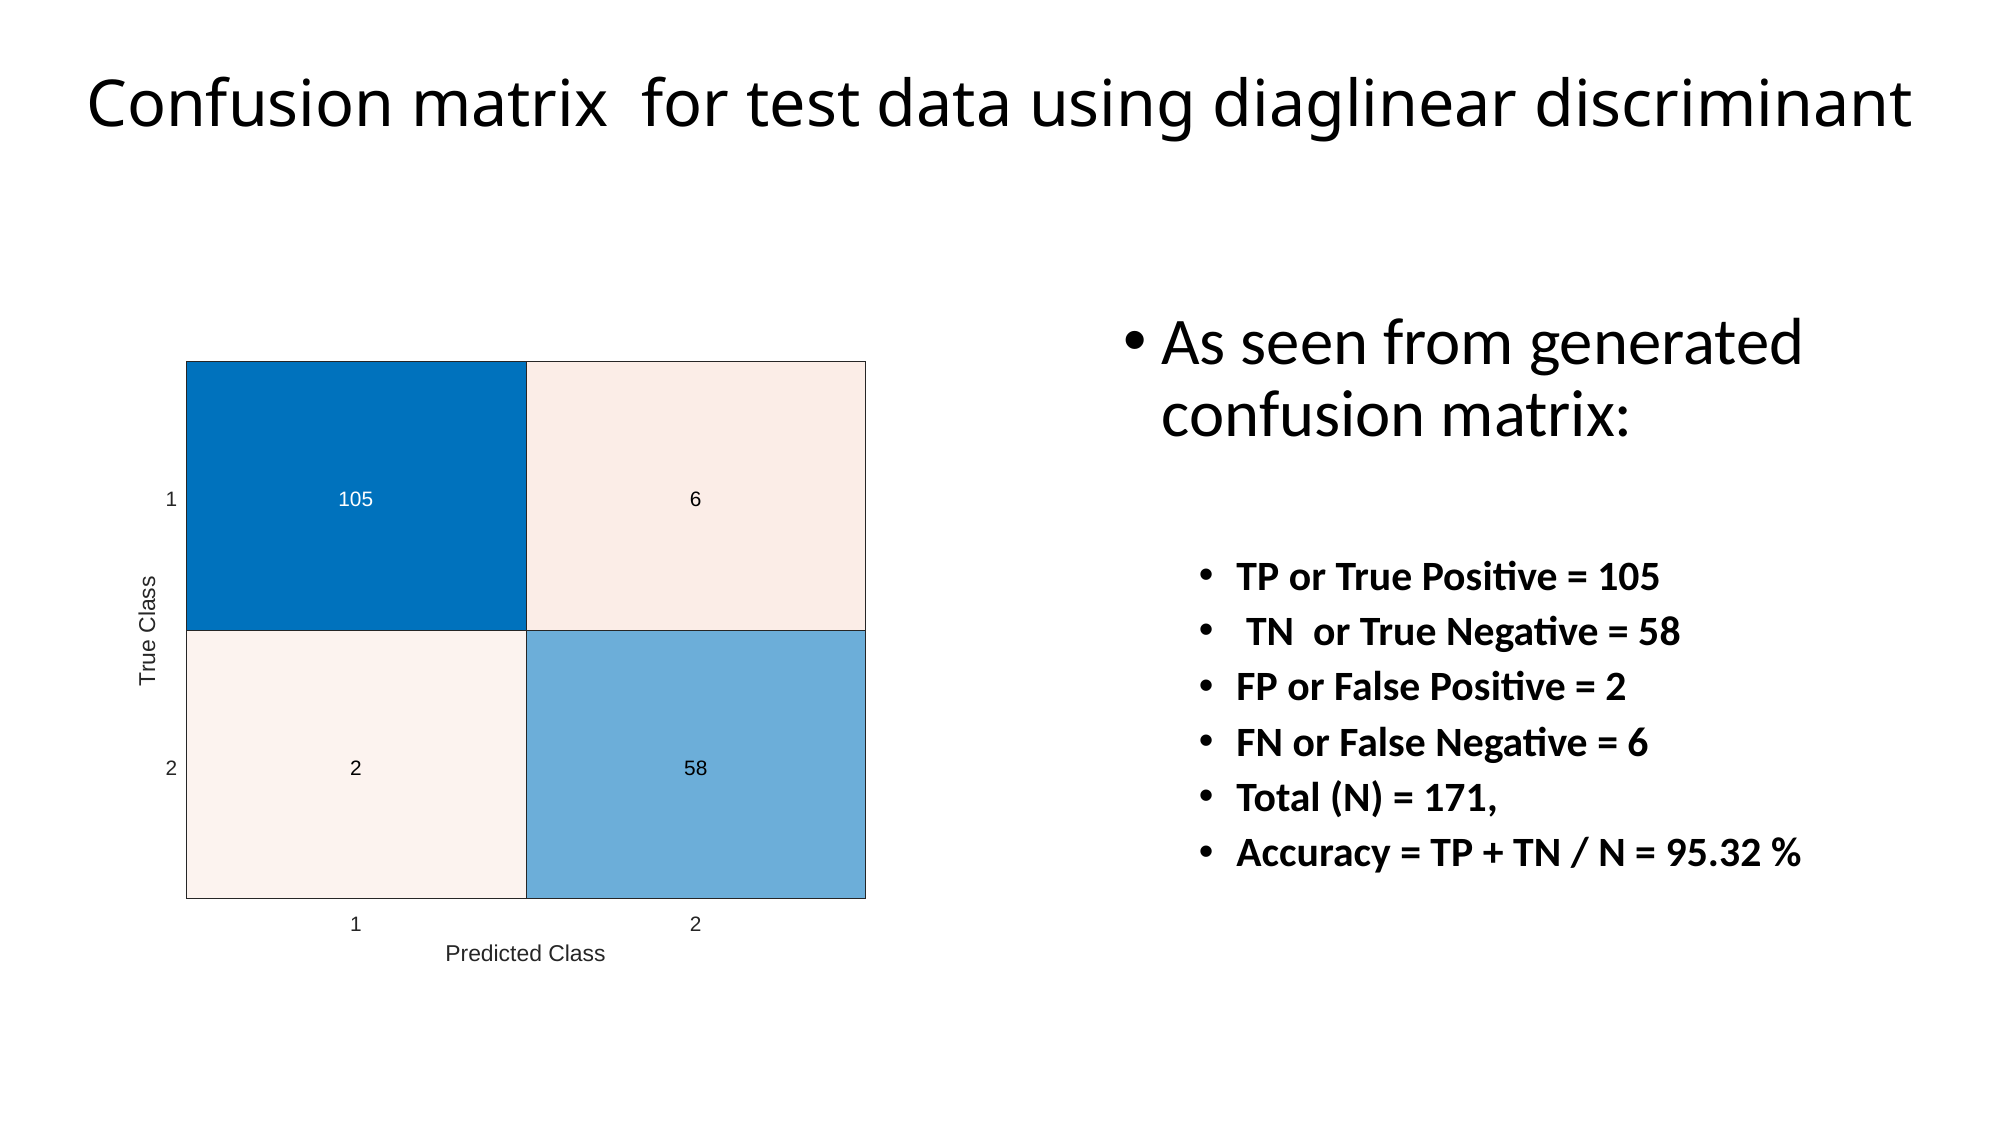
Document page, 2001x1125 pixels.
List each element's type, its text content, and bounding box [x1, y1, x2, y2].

title Confusion matrix for test data using diaglinear discriminant [27, 38, 1973, 174]
list As seen from generated confusion matrix: TP or True Positive = 105 TN or True Negative = 58 FP or False Positive = 2 FN or False Negative = 6 Total (N) = 171, Accuracy = TP + TN / N = 95.32 % [1108, 299, 1982, 1049]
picture [72, 313, 948, 970]
